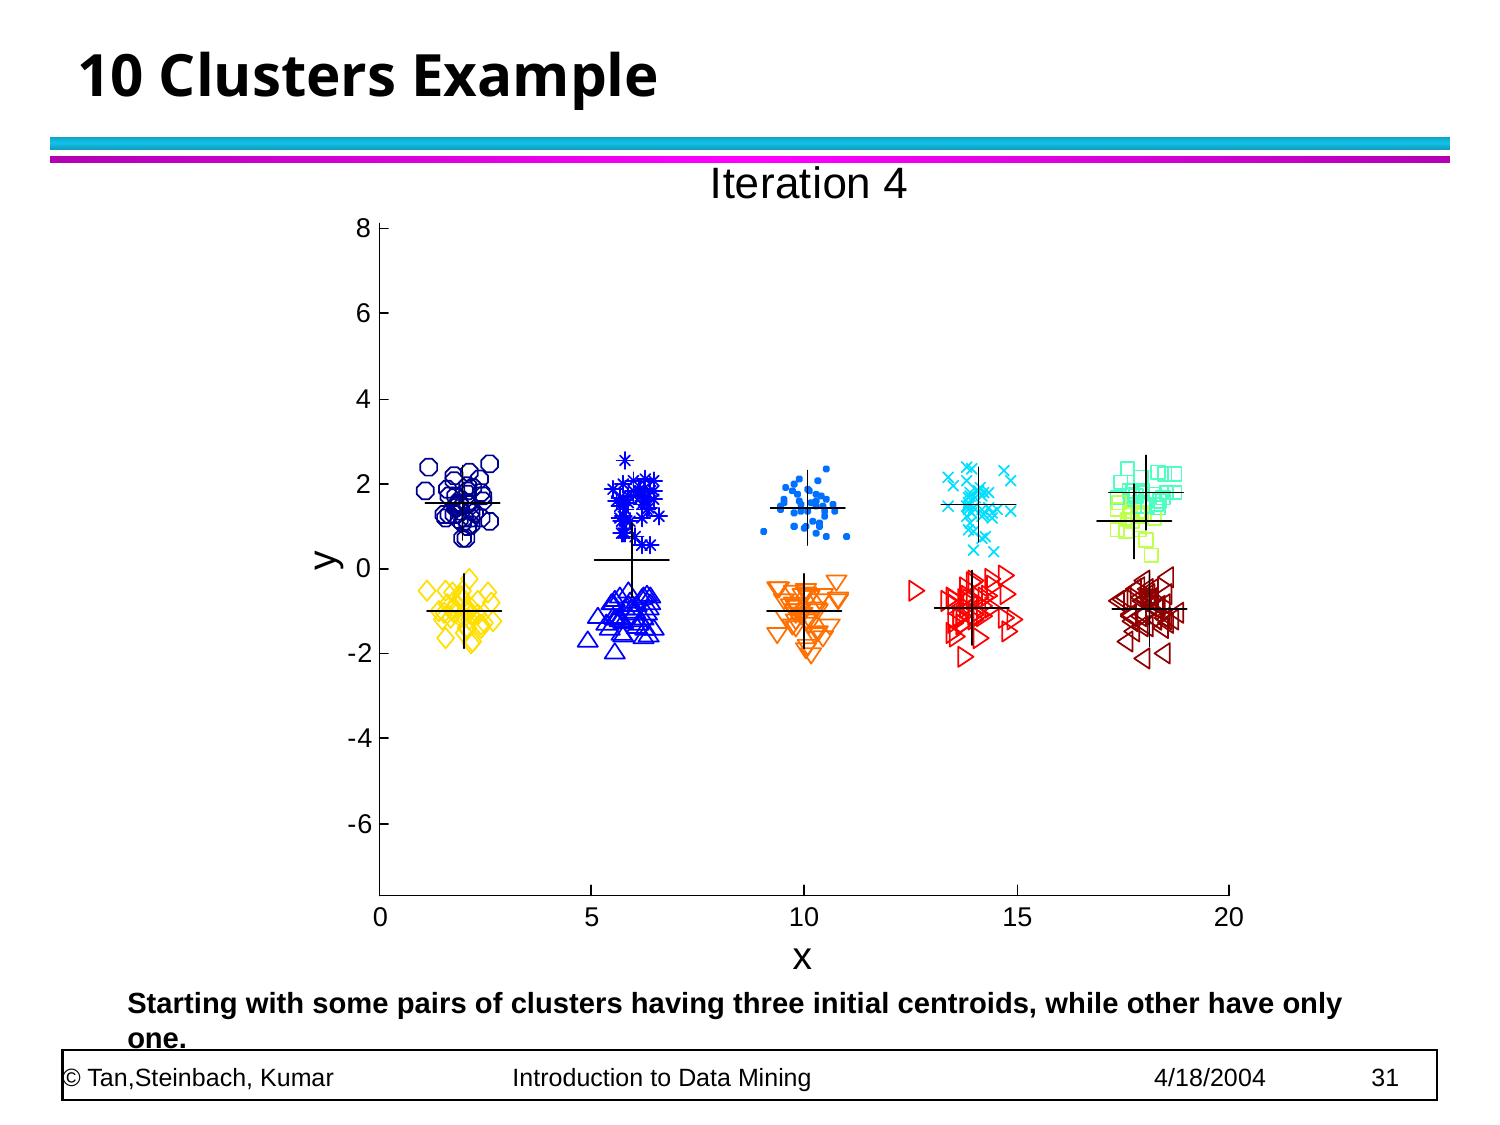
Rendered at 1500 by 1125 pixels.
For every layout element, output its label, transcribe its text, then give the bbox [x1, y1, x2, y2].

text_box Starting with some pairs of clusters having three initial centroids, while other have only one. [112, 977, 1425, 1062]
picture [237, 162, 1337, 988]
title 10 Clusters Example [61, 24, 1422, 117]
